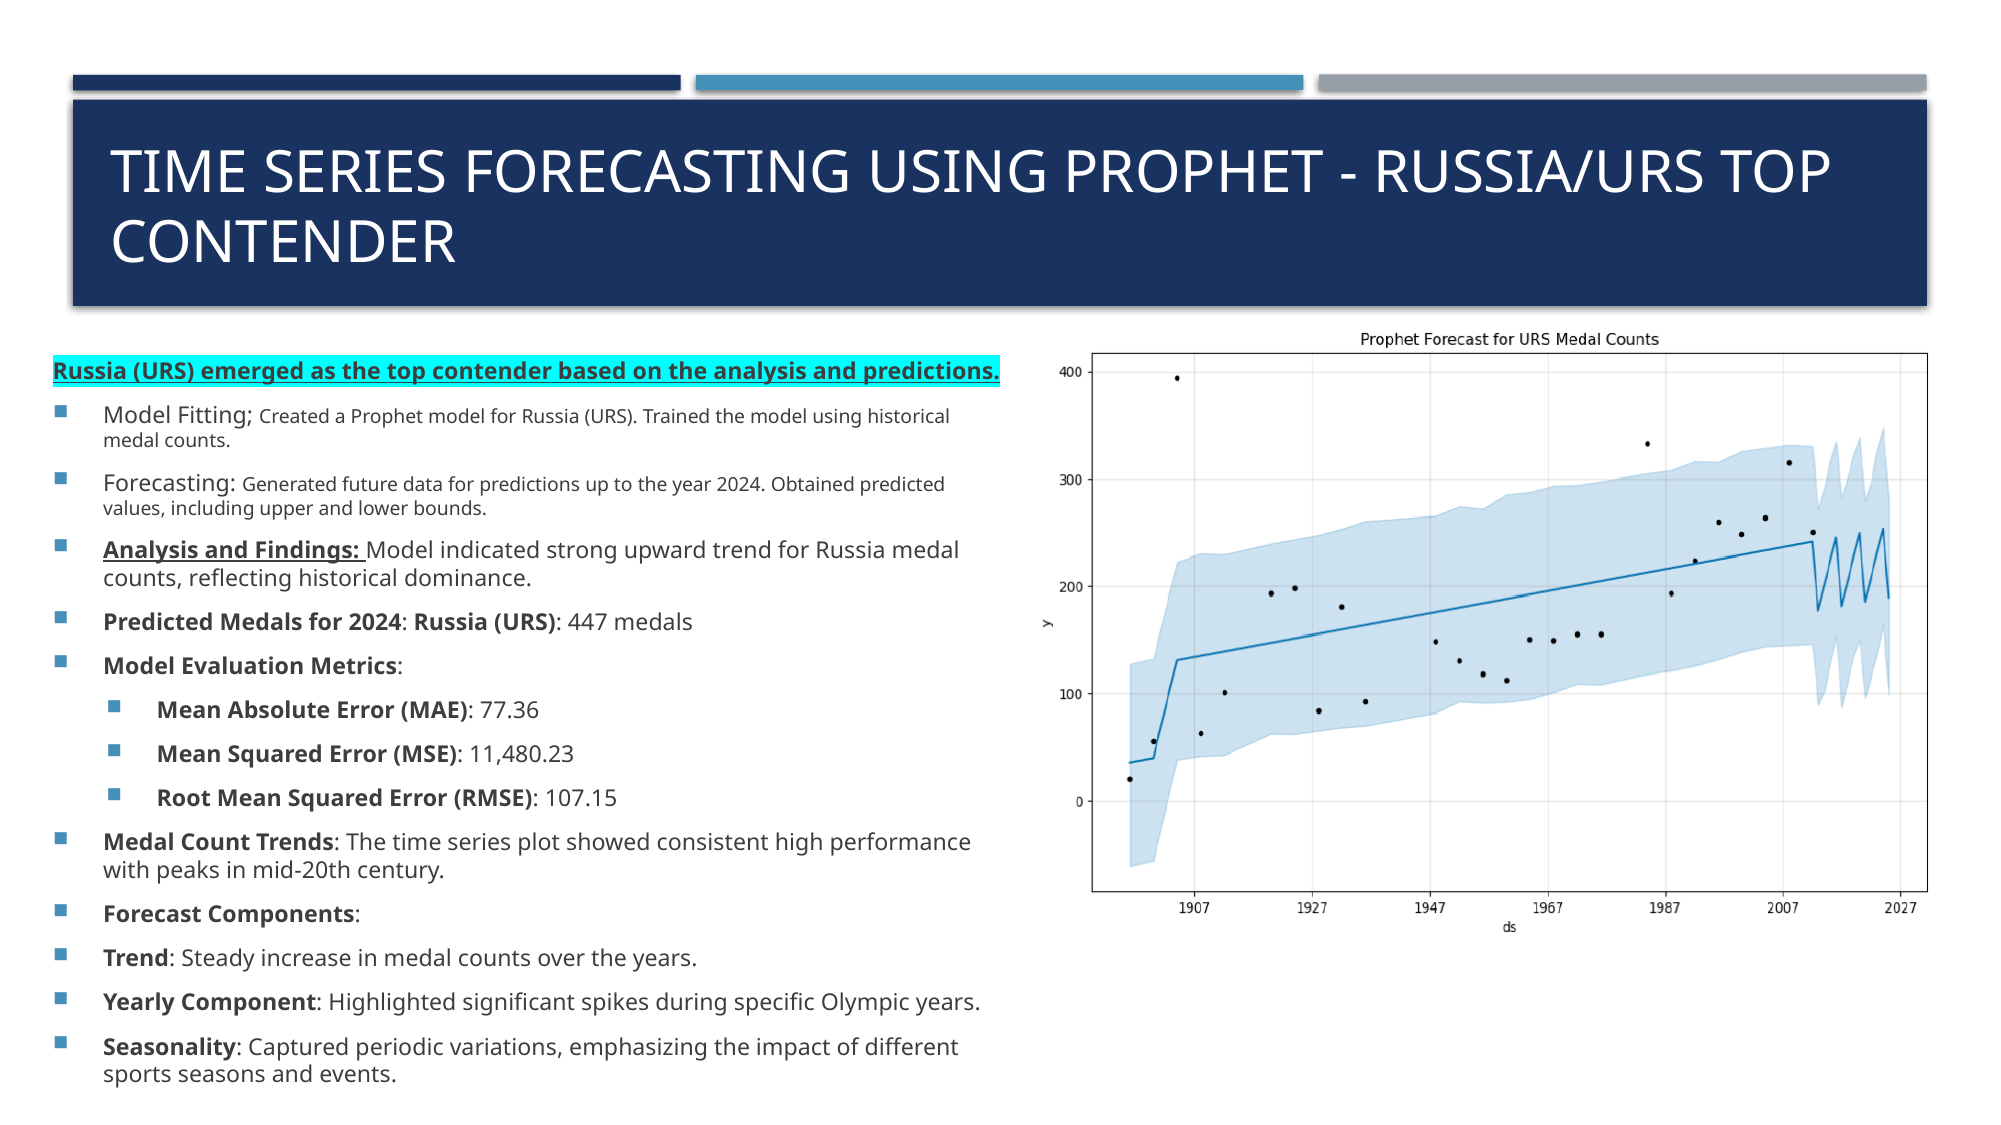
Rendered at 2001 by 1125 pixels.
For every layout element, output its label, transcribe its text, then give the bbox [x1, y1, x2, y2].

title Time Series Forecasting Using Prophet - Russia/URS top contender [95, 119, 1905, 282]
list Russia (URS) emerged as the top contender based on the analysis and predictions. Model Fitting; Created a Prophet model for Russia (URS). Trained the model using historical medal counts. Forecasting: Generated future data for predictions up to the year 2024. Obtained predicted values, including upper and lower bounds. Analysis and Findings: Model indicated strong upward trend for Russia medal counts, reflecting historical dominance. Predicted Medals for 2024: Russia (URS): 447 medals Model Evaluation Metrics: Mean Absolute Error (MAE): 77.36 Mean Squared Error (MSE): 11,480.23 Root Mean Squared Error (RMSE): 107.15 Medal Count Trends: The time series plot showed consistent high performance with peaks in mid-20th century. Forecast Components: Trend: Steady increase in medal counts over the years. Yearly Component: Highlighted significant spikes during specific Olympic years. Seasonality: Captured periodic variations, emphasizing the impact of different sports seasons and events. [37, 349, 1022, 1113]
picture [1033, 321, 1940, 949]
